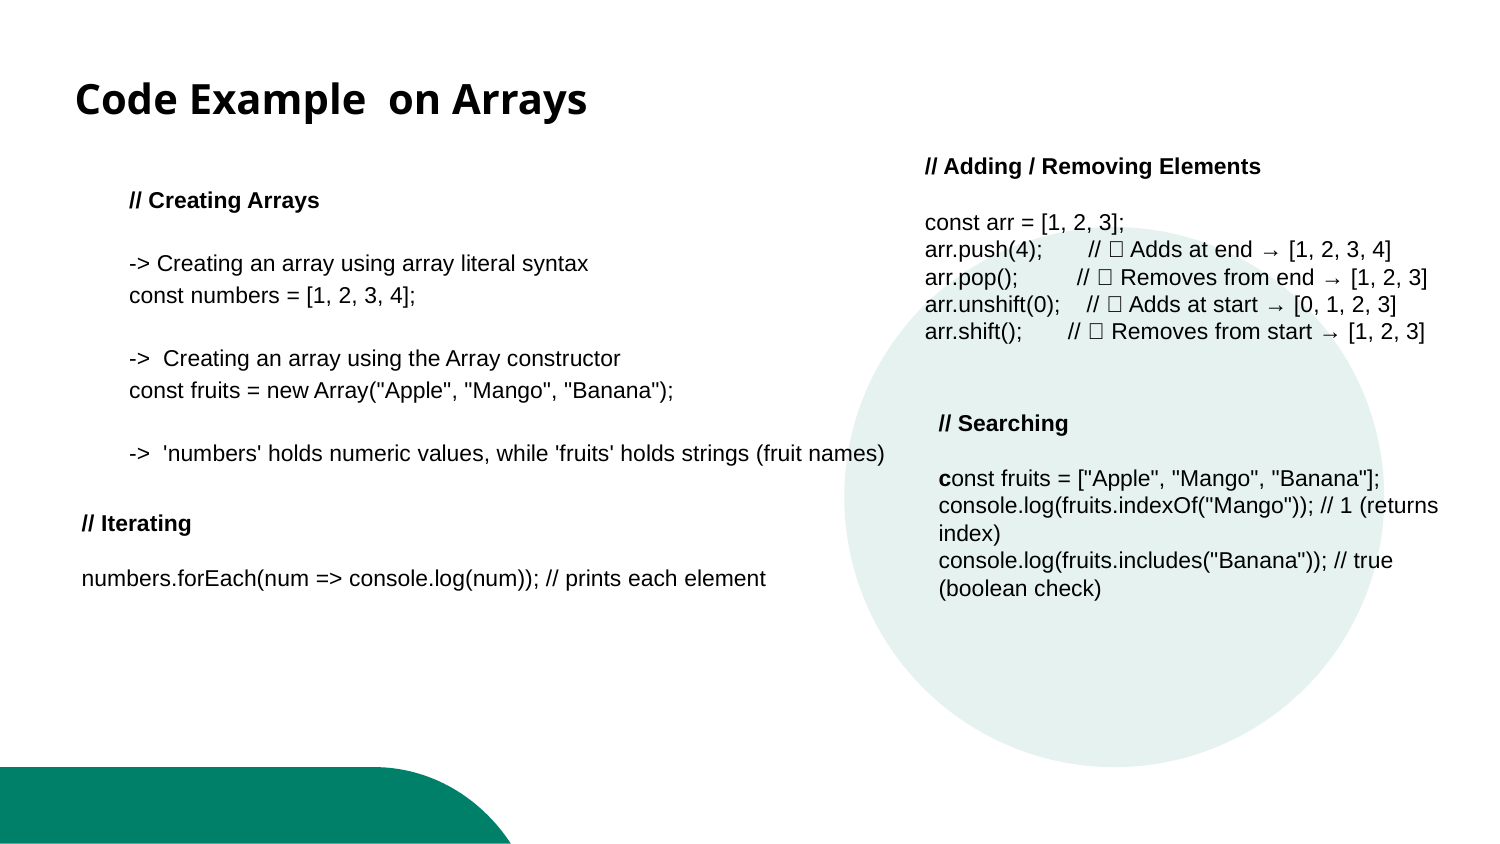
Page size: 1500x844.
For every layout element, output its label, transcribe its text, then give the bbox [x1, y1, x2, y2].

title Code Example on Arrays [59, 57, 873, 148]
text_box // Searching const fruits = ["Apple", "Mango", "Banana"]; console.log(fruits.indexOf("Mango")); // 1 (returns index) console.log(fruits.includes("Banana")); // true (boolean check) [923, 393, 1493, 671]
list // Creating Arrays -> Creating an array using array literal syntax const numbers = [1, 2, 3, 4]; -> Creating an array using the Array constructor const fruits = new Array("Apple", "Mango", "Banana"); -> 'numbers' holds numeric values, while 'fruits' holds strings (fruit names) [114, 166, 911, 499]
text_box // Adding / Removing Elements const arr = [1, 2, 3]; arr.push(4); // ➕ Adds at end → [1, 2, 3, 4] arr.pop(); // ➖ Removes from end → [1, 2, 3] arr.unshift(0); // ➕ Adds at start → [0, 1, 2, 3] arr.shift(); // ➖ Removes from start → [1, 2, 3] [910, 137, 1500, 415]
text_box // Iterating numbers.forEach(num => console.log(num)); // prints each element [66, 493, 863, 661]
